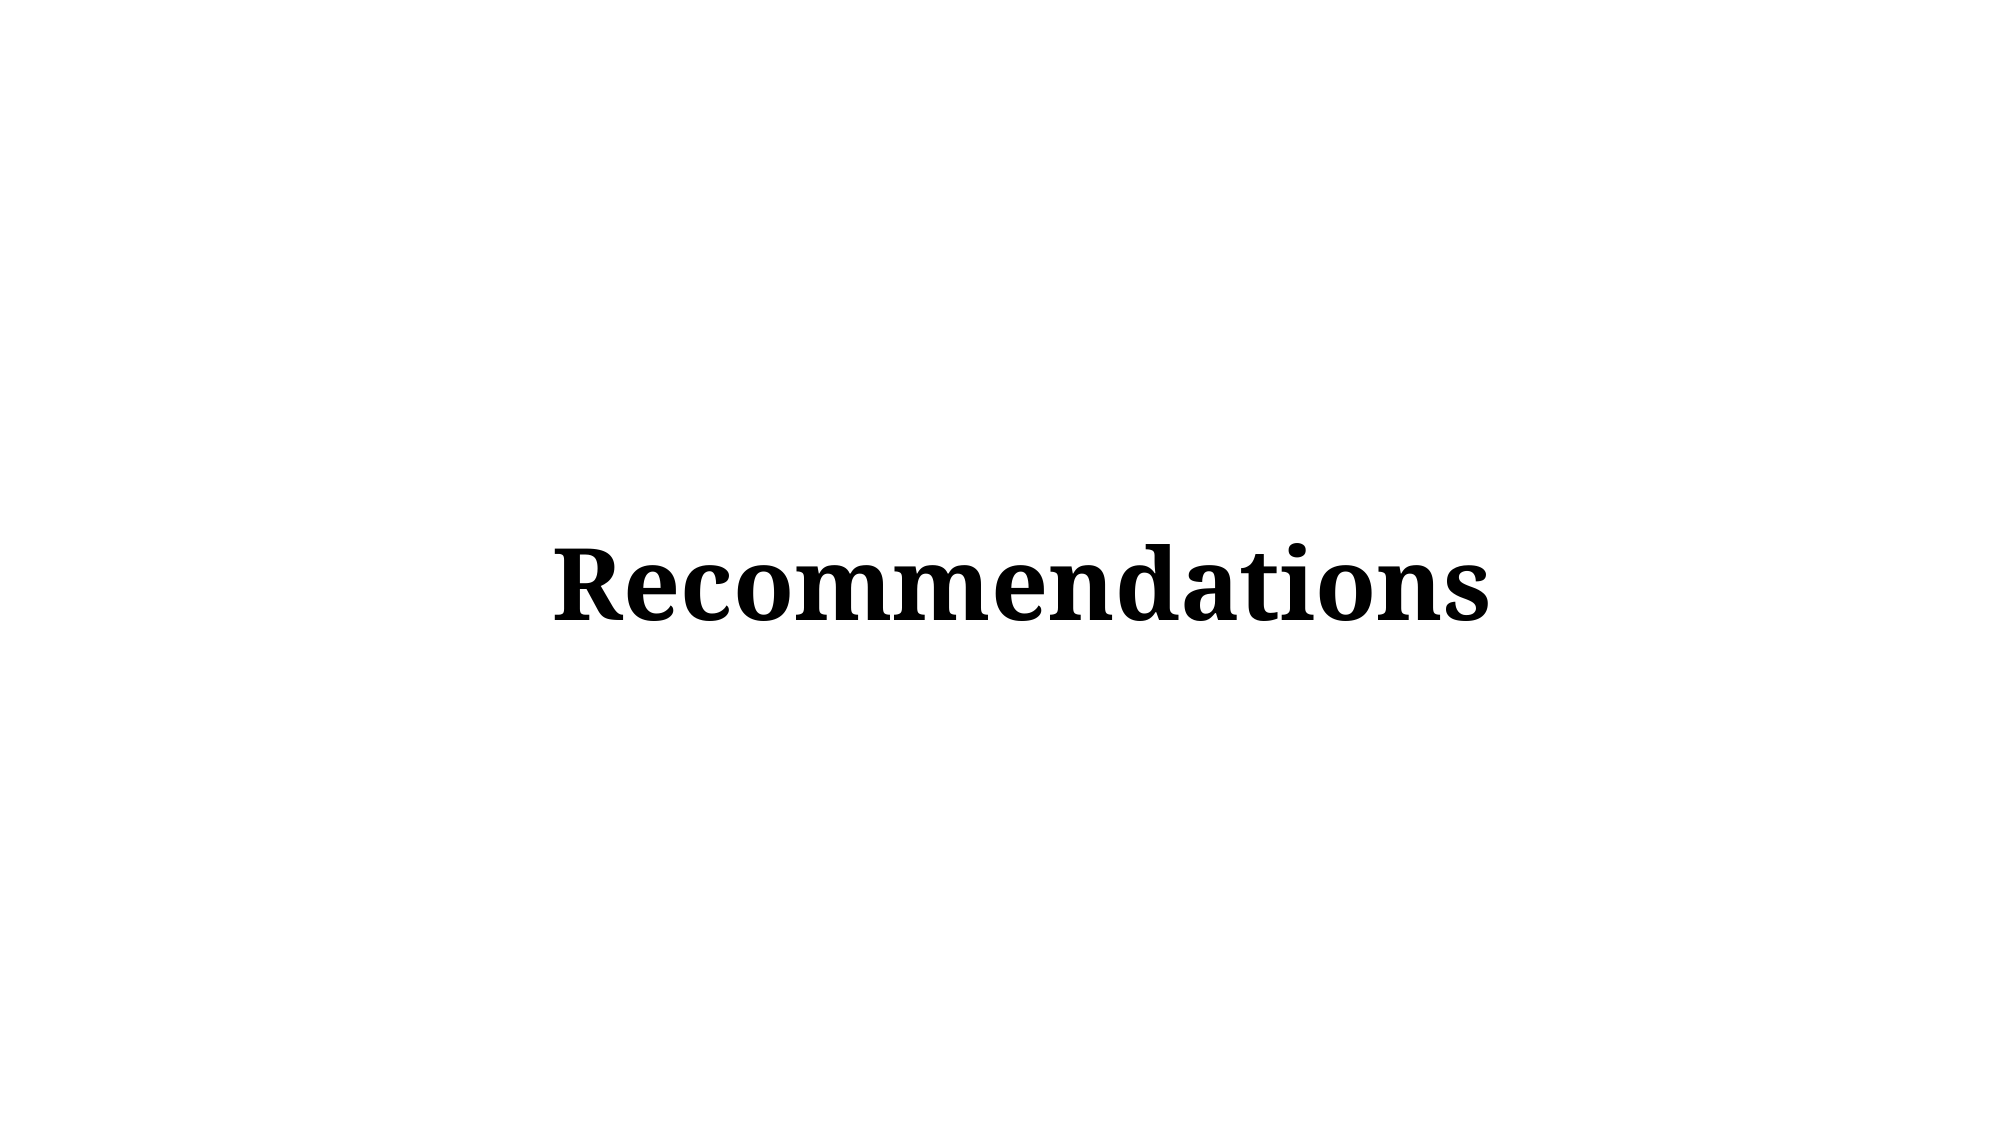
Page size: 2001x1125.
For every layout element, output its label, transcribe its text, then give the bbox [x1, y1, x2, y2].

title Recommendations [512, 475, 1534, 650]
